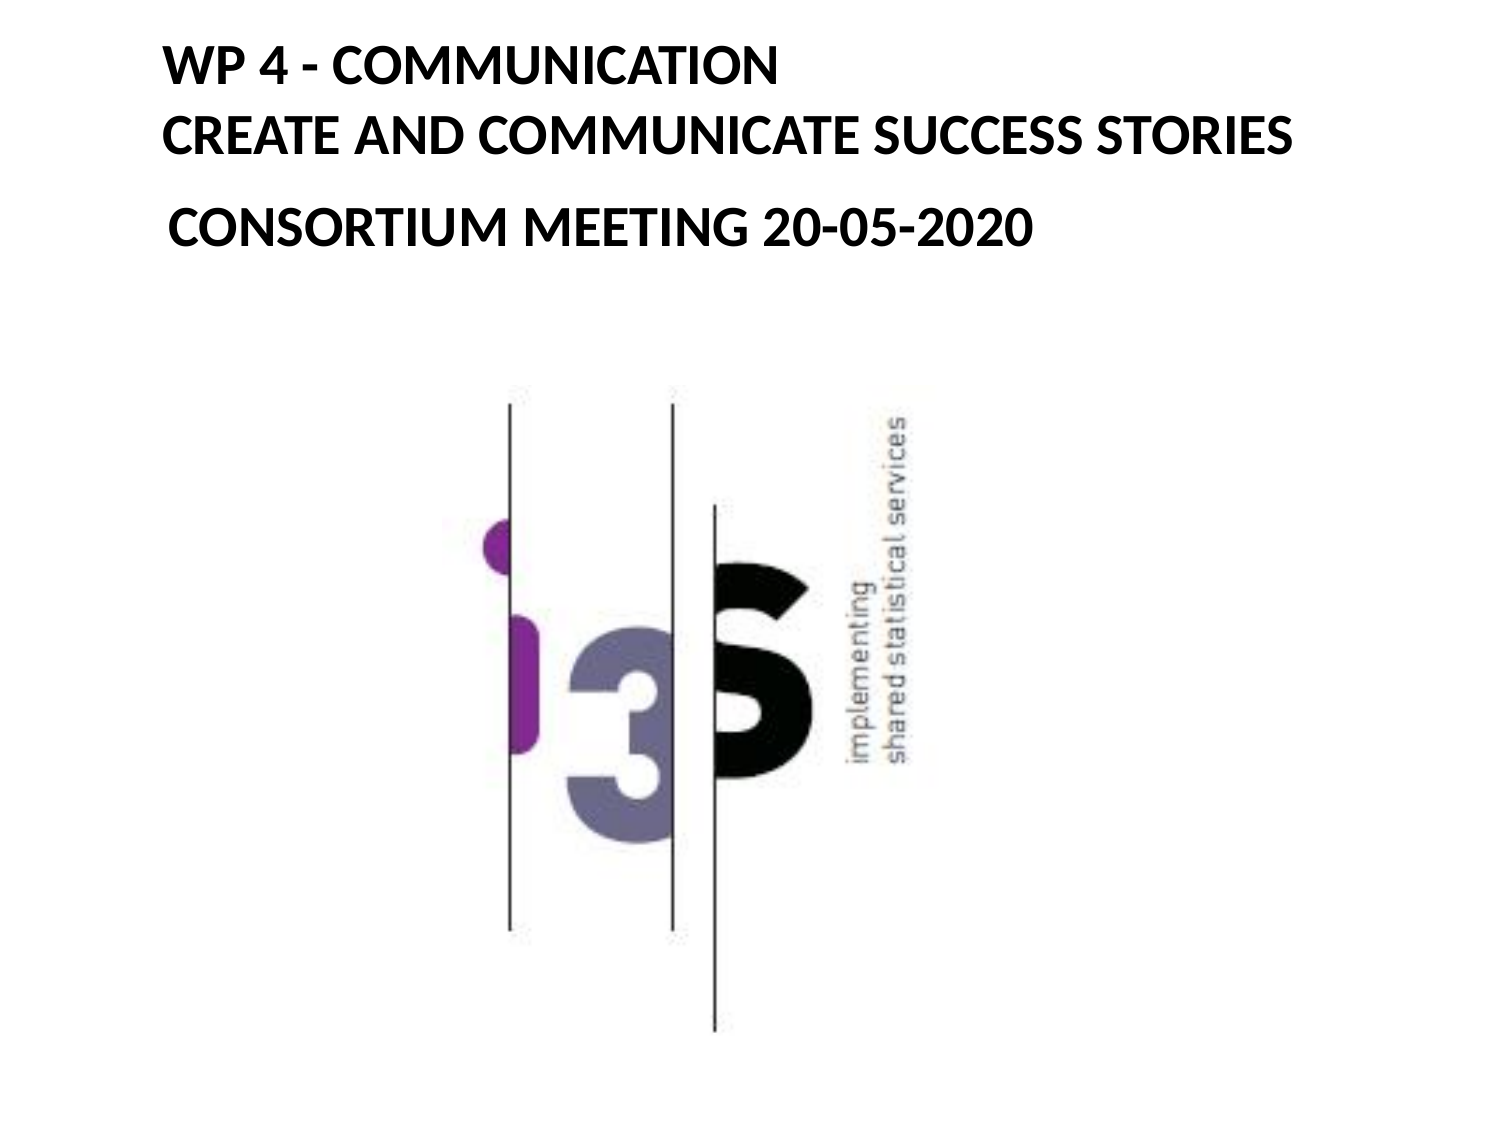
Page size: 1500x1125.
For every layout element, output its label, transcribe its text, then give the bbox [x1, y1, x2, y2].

picture [442, 385, 940, 1048]
text_box Consortium meeting 20-05-2020 [153, 180, 1050, 266]
text_box WP 4 - communication Create and communicate success stories [147, 19, 1424, 174]
